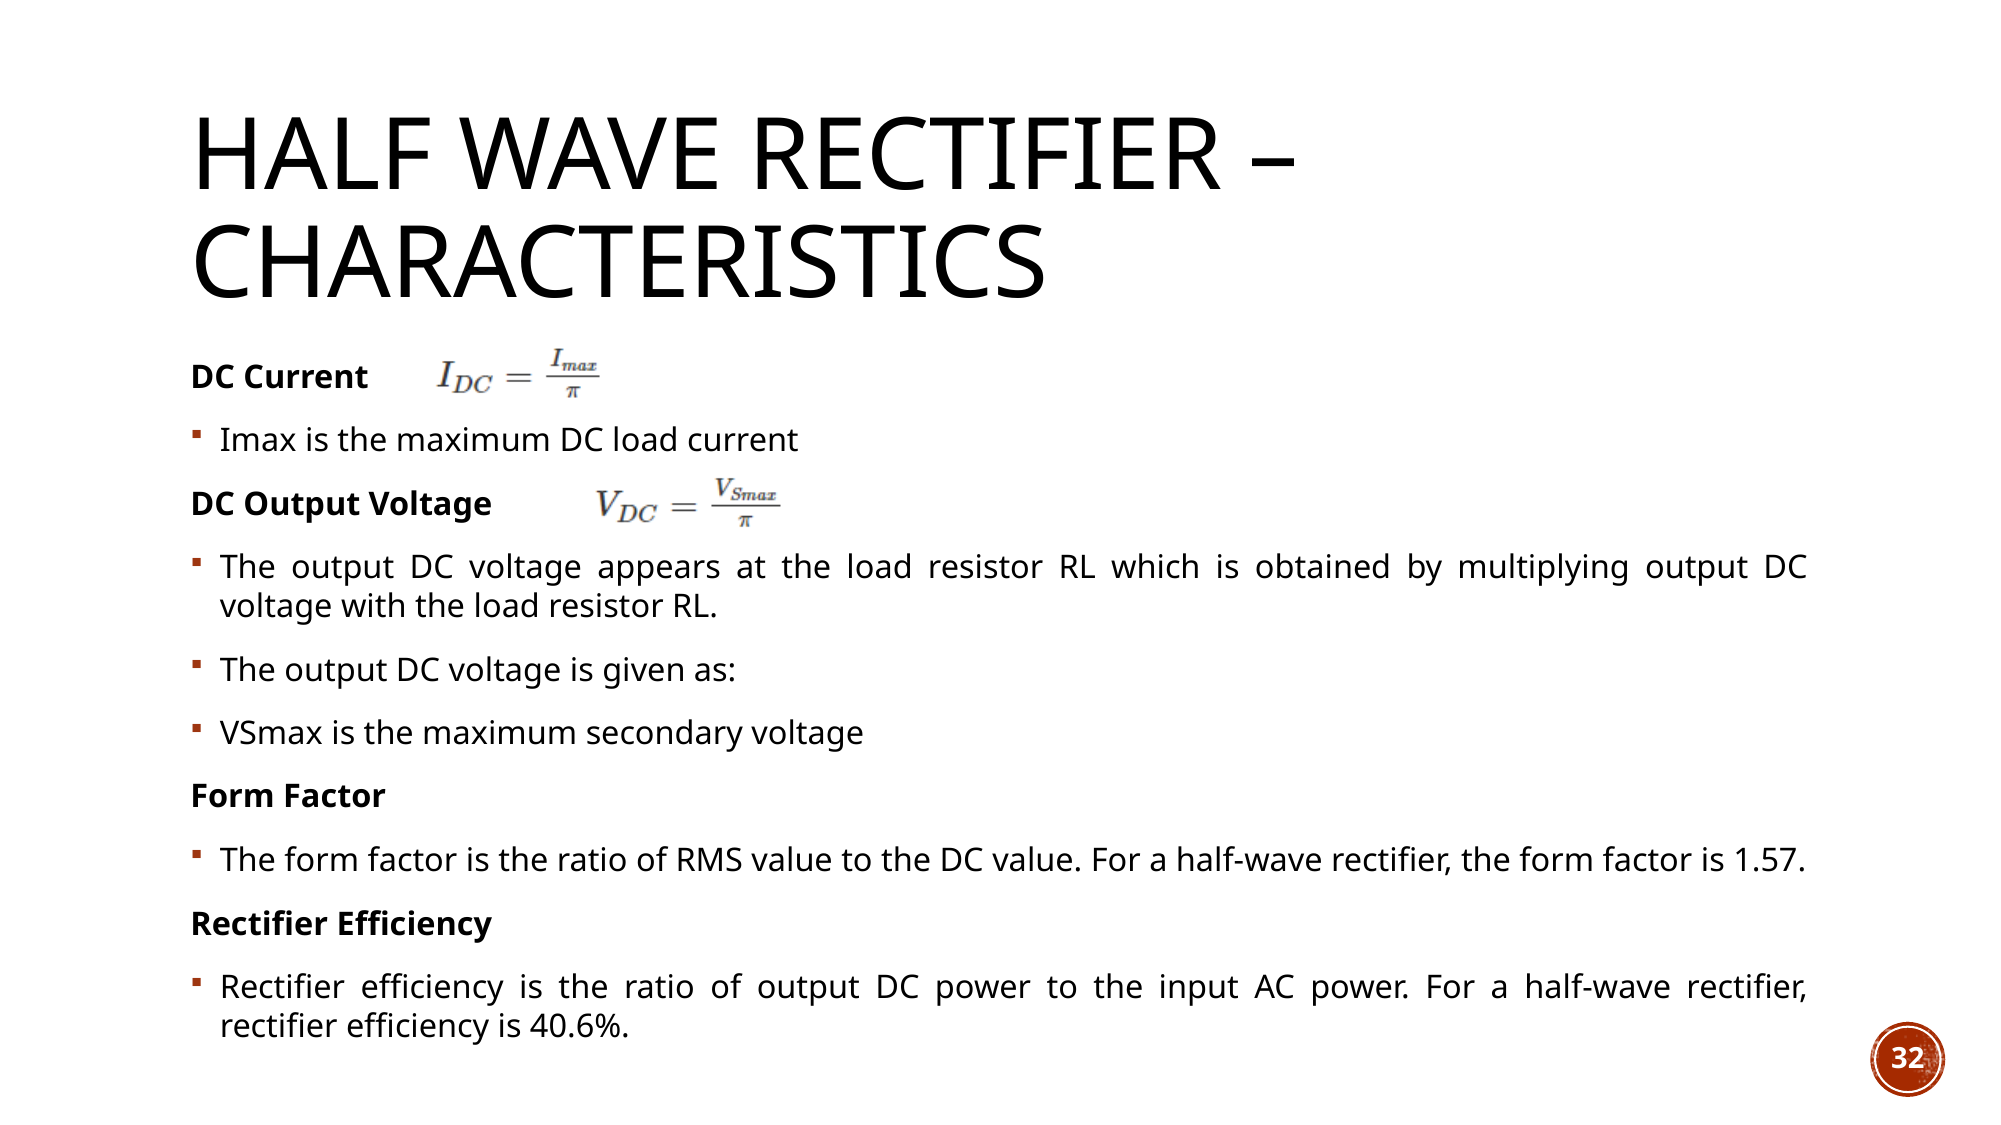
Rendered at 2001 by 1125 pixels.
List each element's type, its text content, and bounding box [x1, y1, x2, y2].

picture [580, 455, 798, 549]
picture [416, 319, 625, 423]
slide_number 32 [1855, 1028, 1961, 1089]
list DC Current Imax is the maximum DC load current DC Output Voltage The output DC voltage appears at the load resistor RL which is obtained by multiplying output DC voltage with the load resistor RL. The output DC voltage is given as: VSmax is the maximum secondary voltage Form Factor The form factor is the ratio of RMS value to the DC value. For a half-wave rectifier, the form factor is 1.57. Rectifier Efficiency Rectifier efficiency is the ratio of output DC power to the input AC power. For a half-wave rectifier, rectifier efficiency is 40.6%. [175, 348, 1826, 1072]
title Half Wave Rectifier – Characteristics [175, 79, 1826, 344]
